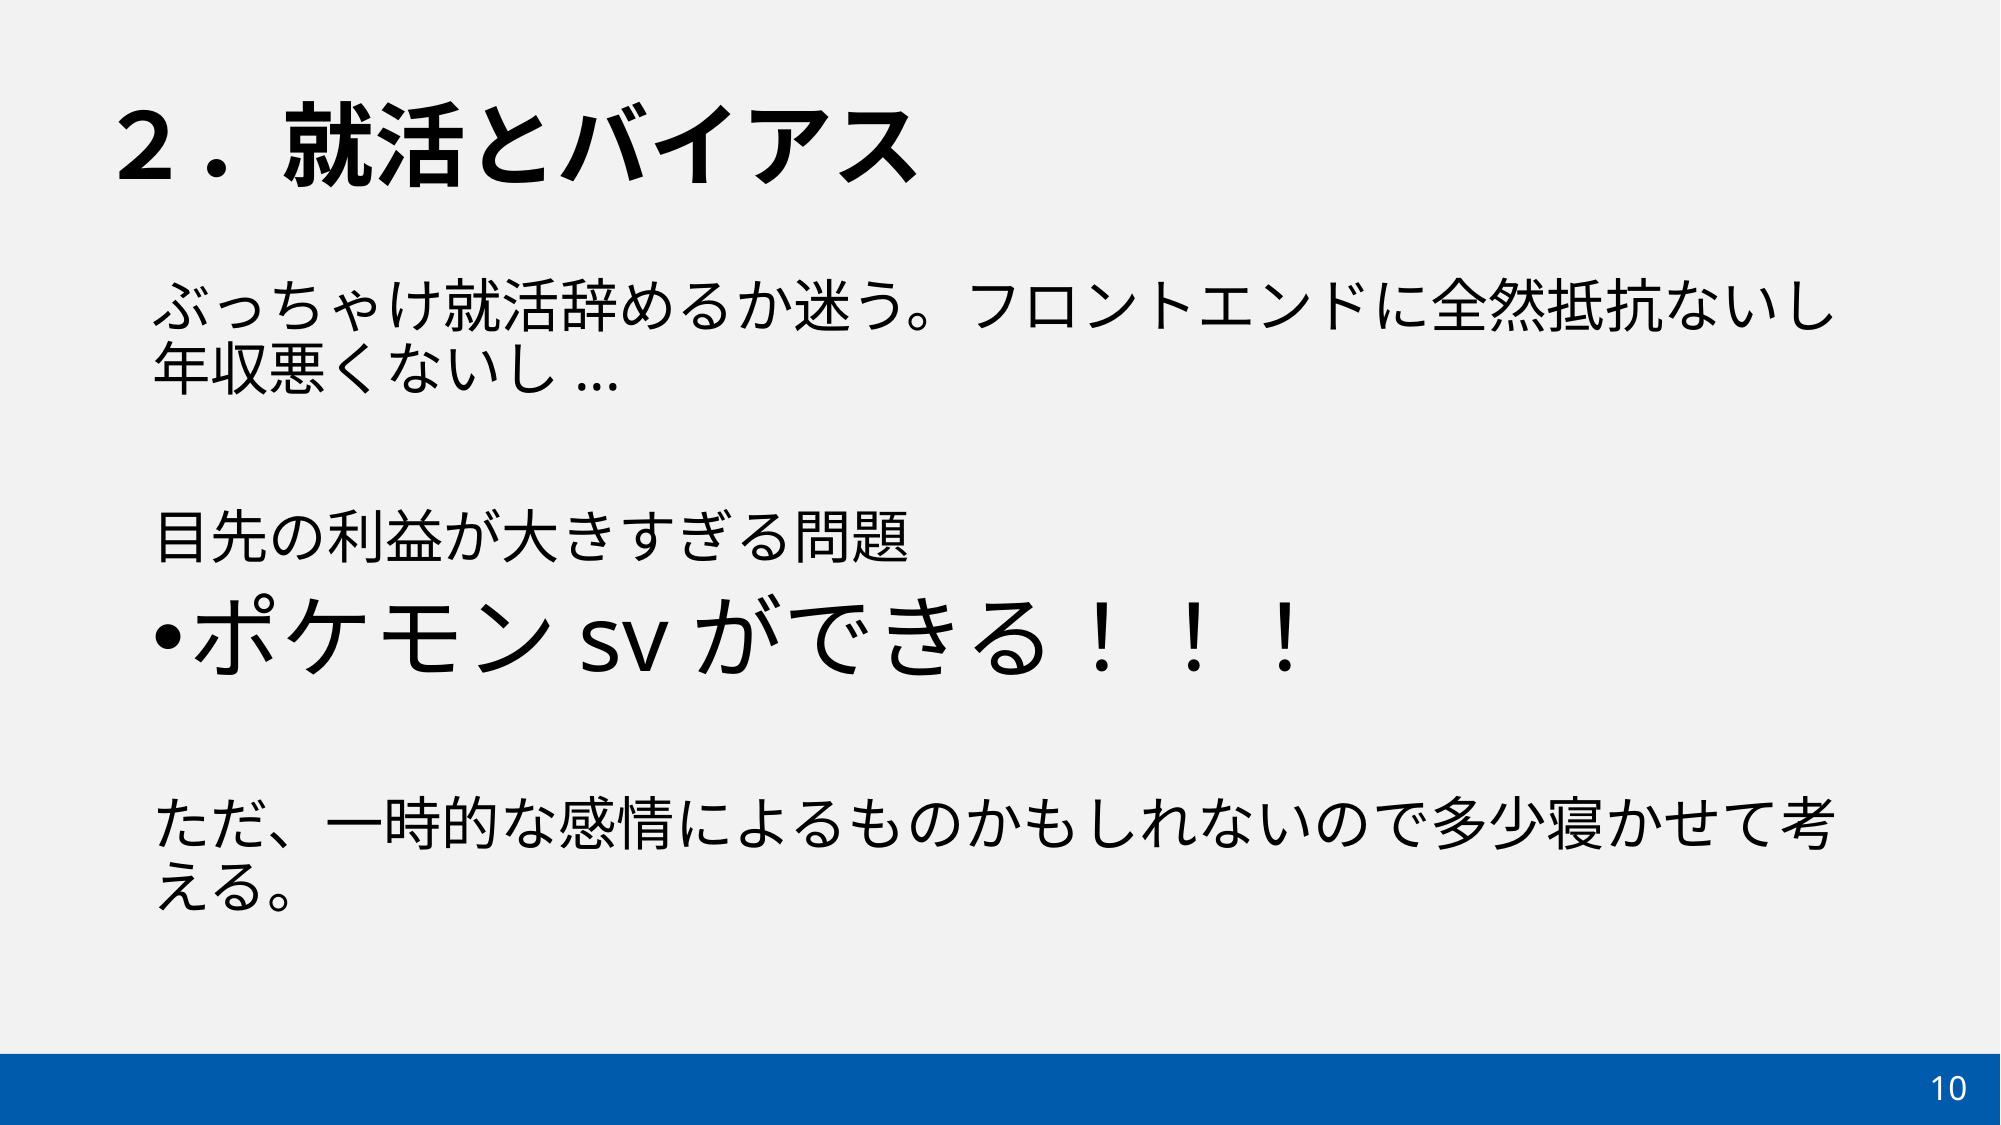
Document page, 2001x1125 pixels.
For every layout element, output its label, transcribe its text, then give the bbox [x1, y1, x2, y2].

list ぶっちゃけ就活辞めるか迷う。フロントエンドに全然抵抗ないし年収悪くないし... 目先の利益が大きすぎる問題 ポケモンsvができる！！！ ただ、一時的な感情によるものかもしれないので多少寝かせて考える。 [137, 270, 1863, 984]
slide_number 10 [1532, 1059, 1983, 1120]
title ２．就活とバイアス [84, 41, 1810, 259]
